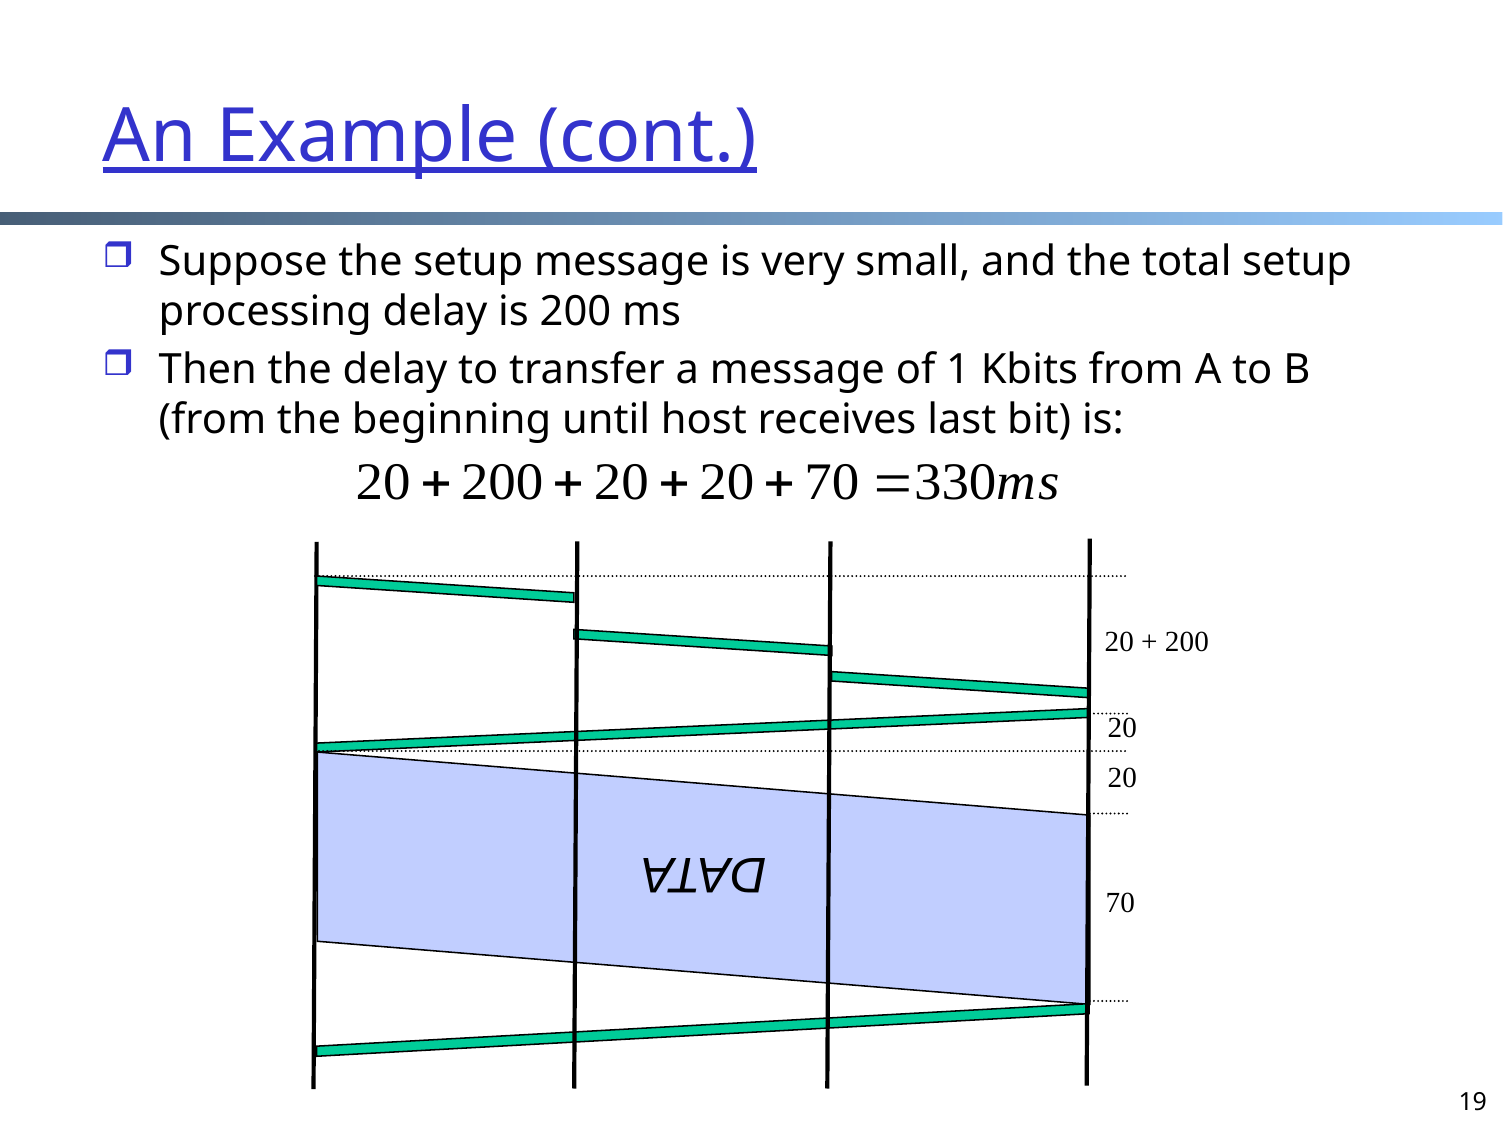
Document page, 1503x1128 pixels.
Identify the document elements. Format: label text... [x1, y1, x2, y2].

text_box 70 [1090, 875, 1151, 926]
text_box [828, 1003, 1087, 1029]
text_box 20 + 200 [1089, 615, 1224, 665]
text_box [347, 450, 1068, 513]
text_box 20 [1092, 700, 1153, 751]
slide_number 19 [1151, 1051, 1503, 1128]
text_box [830, 708, 1088, 730]
text_box [316, 576, 574, 603]
title An Example (cont.) [87, 37, 1365, 226]
list Suppose the setup message is very small, and the total setup processing delay is 200 ms Then the delay to transfer a message of 1 Kbits from A to B (from the beginning until host receives last bit) is: [87, 226, 1414, 1027]
text_box 20 [1092, 751, 1153, 801]
text_box [316, 1031, 574, 1057]
text_box [577, 629, 829, 656]
text_box [316, 731, 576, 753]
text_box DATA [317, 752, 1090, 1004]
text_box [831, 671, 1088, 698]
text_box [575, 1018, 827, 1043]
text_box [577, 720, 829, 741]
